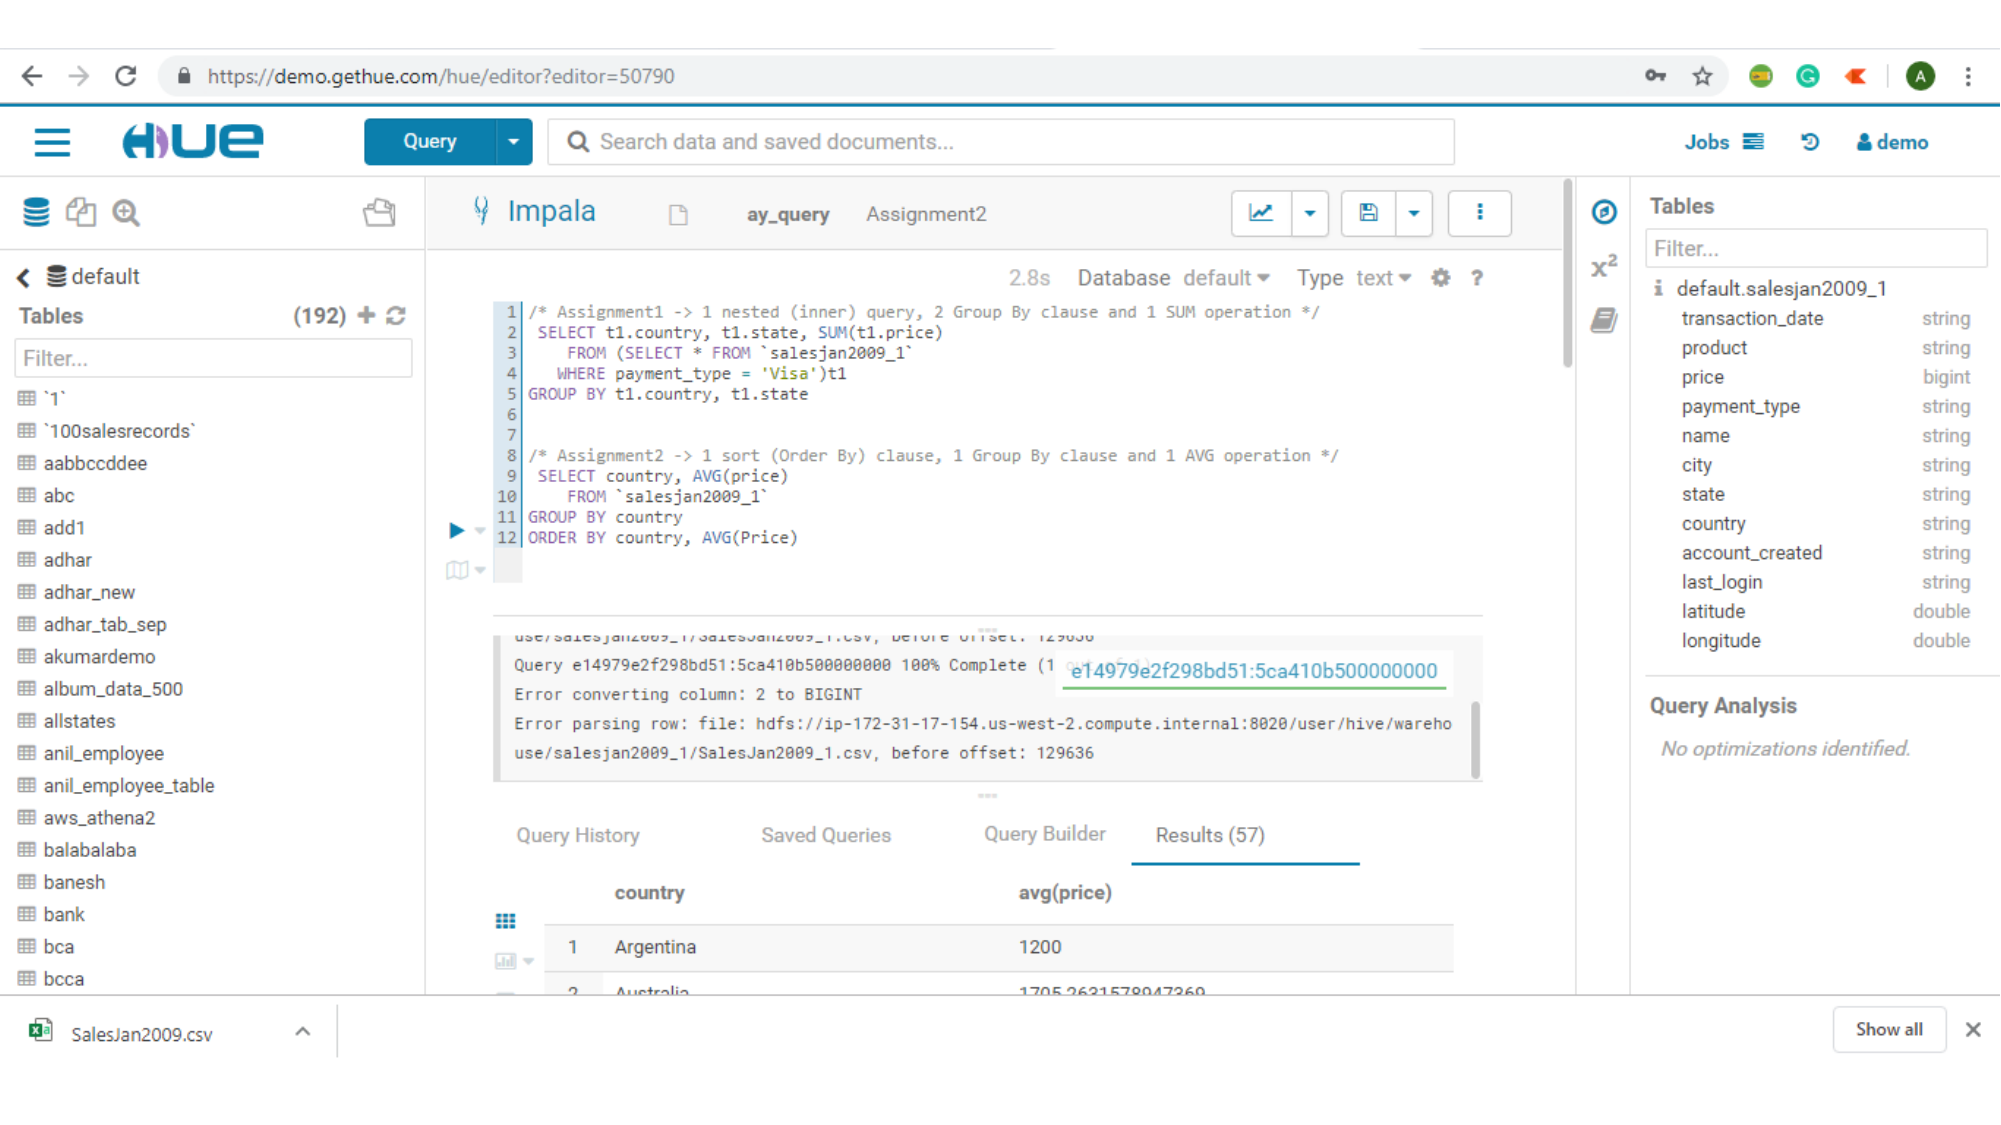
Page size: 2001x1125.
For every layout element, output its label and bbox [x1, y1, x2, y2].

picture [0, 48, 2000, 103]
picture [0, 107, 2000, 1064]
